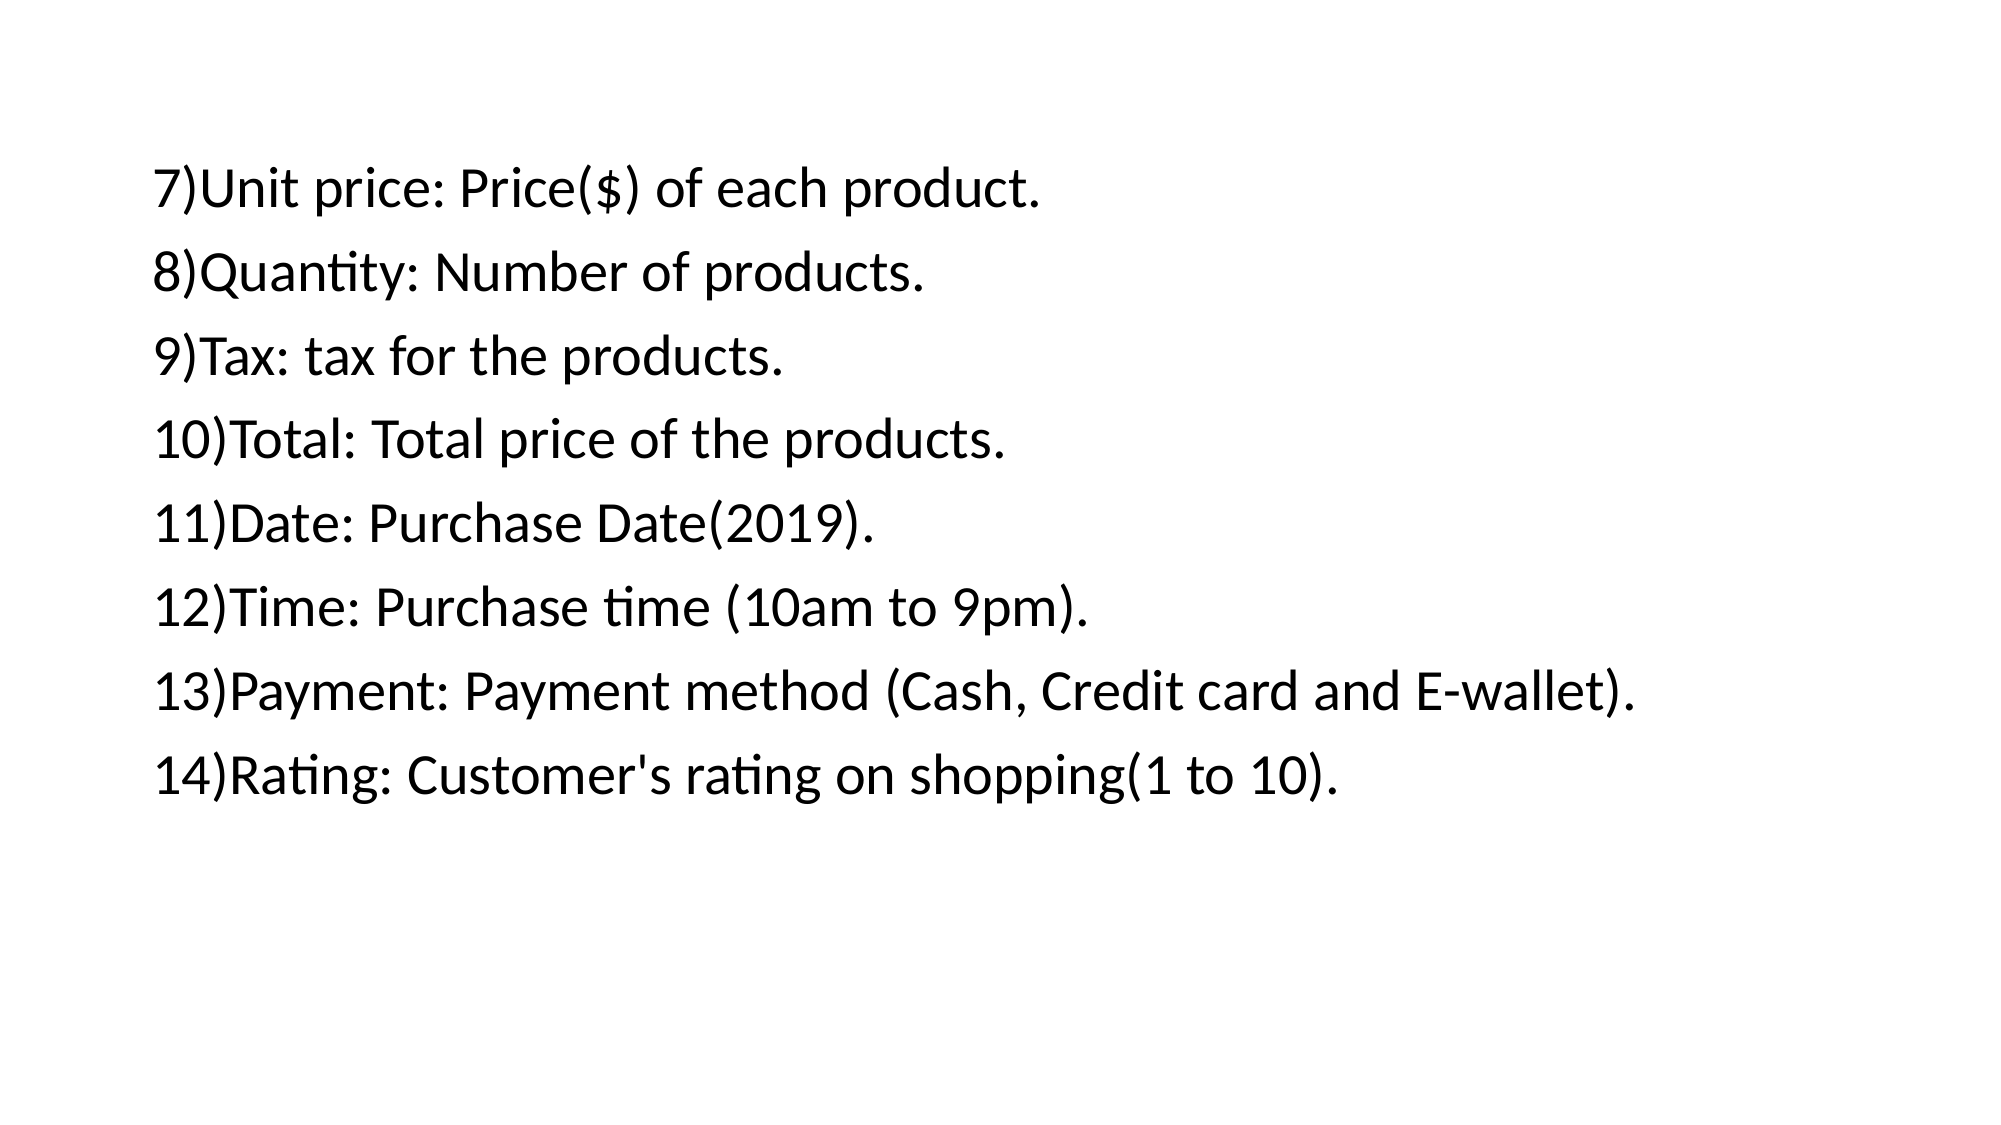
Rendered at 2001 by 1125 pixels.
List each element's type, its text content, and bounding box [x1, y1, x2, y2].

list 7)Unit price: Price($) of each product. 8)Quantity: Number of products. 9)Tax: tax for the products. 10)Total: Total price of the products. 11)Date: Purchase Date(2019). 12)Time: Purchase time (10am to 9pm). 13)Payment: Payment method (Cash, Credit card and E-wallet). 14)Rating: Customer's rating on shopping(1 to 10). [137, 58, 1863, 1053]
